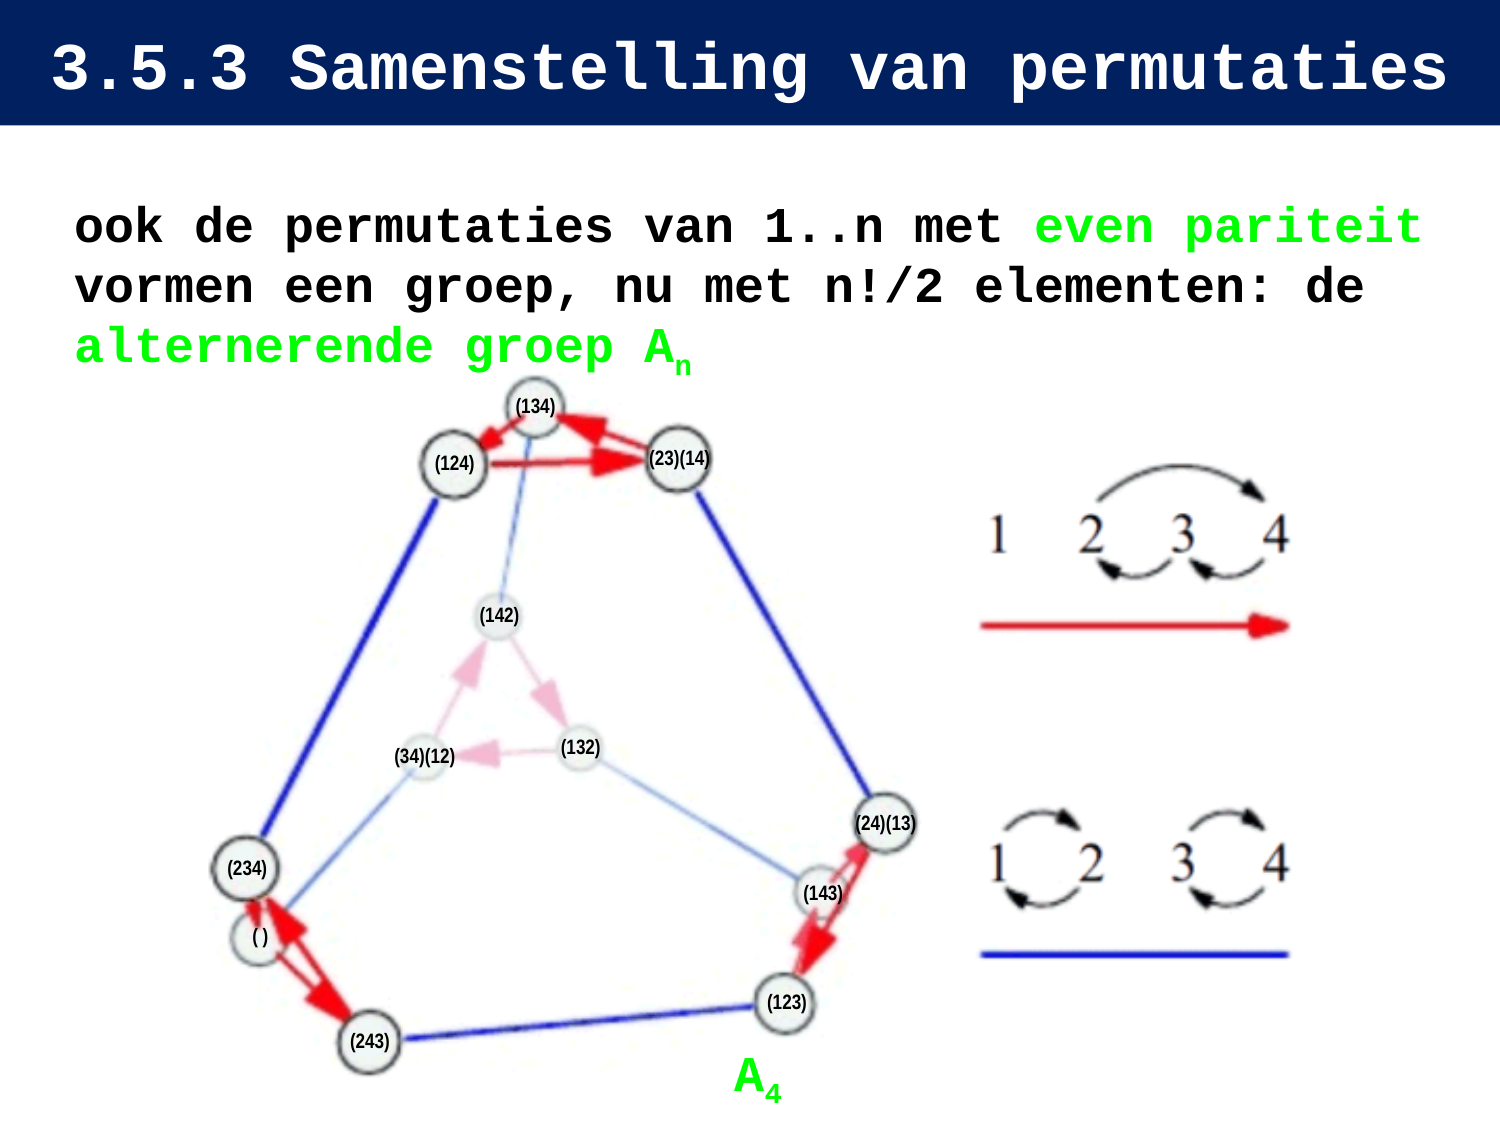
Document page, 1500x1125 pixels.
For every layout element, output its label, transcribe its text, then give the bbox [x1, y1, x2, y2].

list ook de permutaties van 1..n met even pariteit vormen een groep, nu met n!/2 elementen: de alternerende groep An A4 [0, 125, 1500, 1125]
title 3.5.3 Samenstelling van permutaties [0, 0, 1500, 125]
picture [202, 370, 1297, 1088]
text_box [211, 385, 932, 1061]
